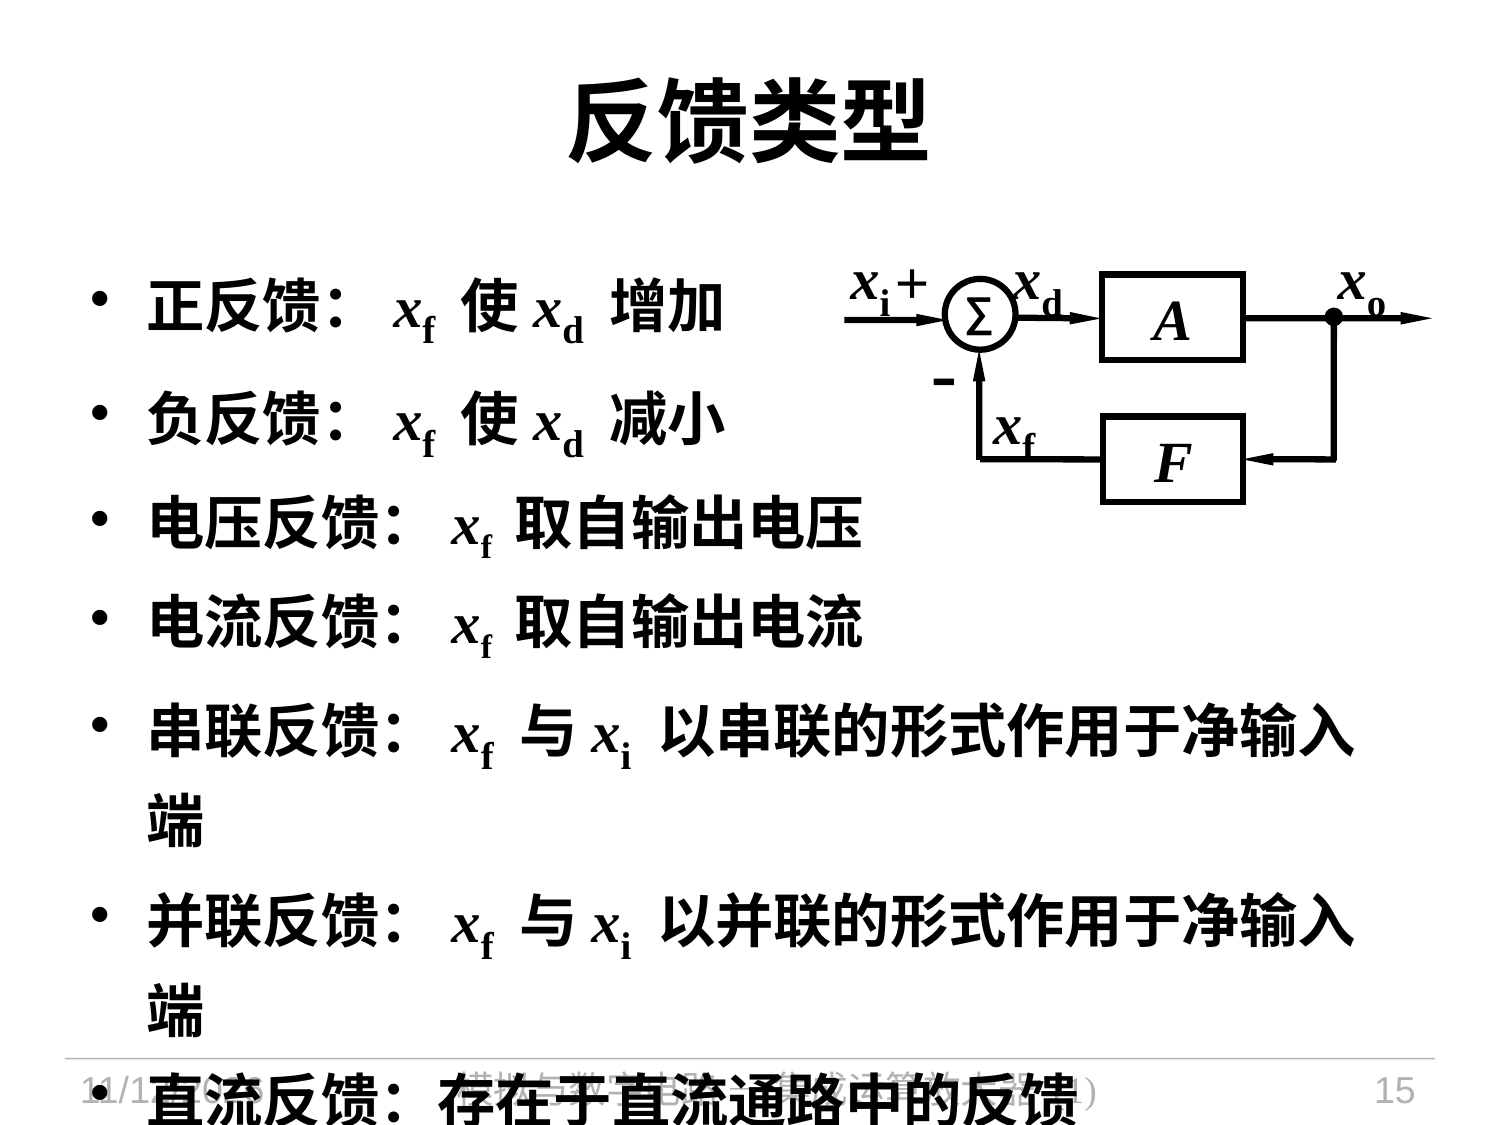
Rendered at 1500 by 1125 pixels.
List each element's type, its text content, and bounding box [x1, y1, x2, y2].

footer 模拟与数字电路 — 集成运算放大器 (1) [373, 1058, 1179, 1125]
list 正反馈：xf 使xd 增加 负反馈：xf 使xd 减小 电压反馈：xf 取自输出电压 电流反馈：xf 取自输出电流 串联反馈：xf 与xi 以串联的形式作用于净输入端 并联反馈：xf 与xi 以并联的形式作用于净输入端 直流反馈：存在于直流通路中的反馈 交流反馈：存在于交流通路中的反馈 [75, 243, 1425, 1047]
text_box A [1102, 274, 1243, 360]
text_box + [880, 237, 945, 323]
text_box [975, 358, 984, 370]
text_box xo [1313, 225, 1402, 332]
text_box [1242, 455, 1333, 464]
text_box F [1103, 416, 1244, 502]
text_box xf [968, 370, 1051, 476]
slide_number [64, 1058, 348, 1125]
text_box [1402, 314, 1433, 323]
text_box xi xd [835, 225, 1078, 332]
slide_number 15 [1230, 1058, 1431, 1125]
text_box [944, 278, 1016, 350]
title 反馈类型 [75, 24, 1424, 213]
text_box [1078, 314, 1102, 323]
